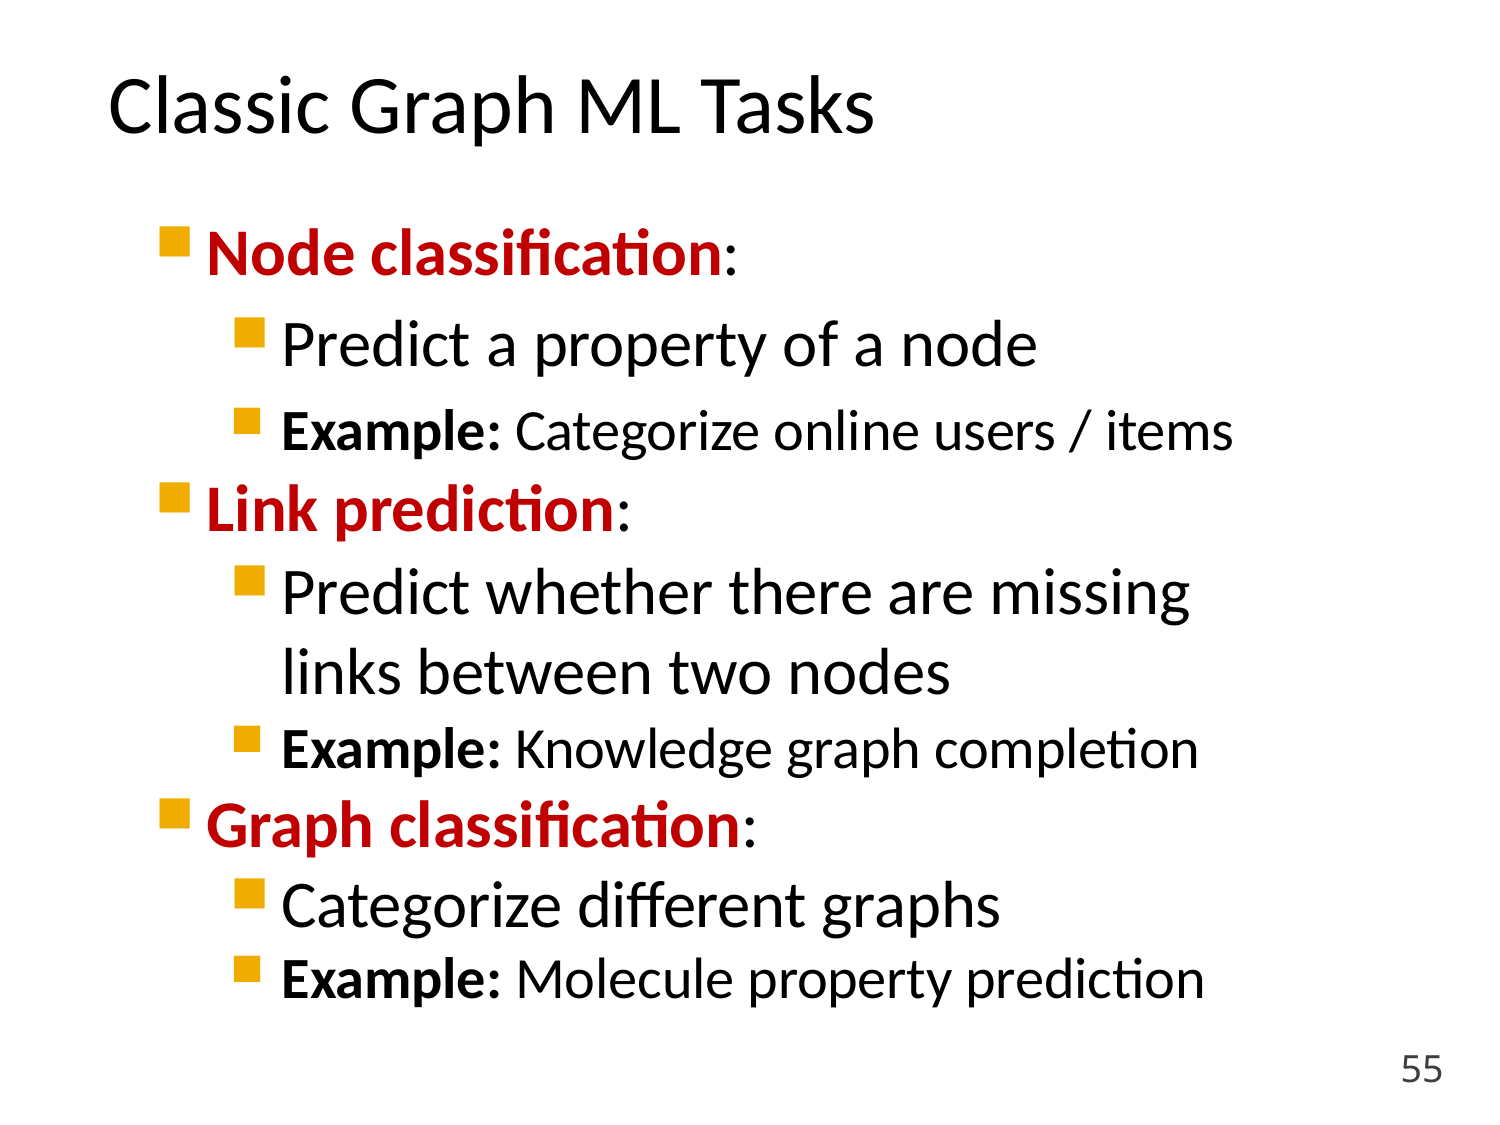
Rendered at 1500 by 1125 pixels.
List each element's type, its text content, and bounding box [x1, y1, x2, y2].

text_box 55 [1384, 1044, 1462, 1096]
text_box Node classification: Predict a property of a node Example: Categorize online users / items Link prediction: Predict whether there are missing links between two nodes Example: Knowledge graph completion Graph classification: Categorize different graphs Example: Molecule property prediction [137, 201, 1348, 1125]
text_box Classic Graph ML Tasks [93, 42, 1391, 158]
